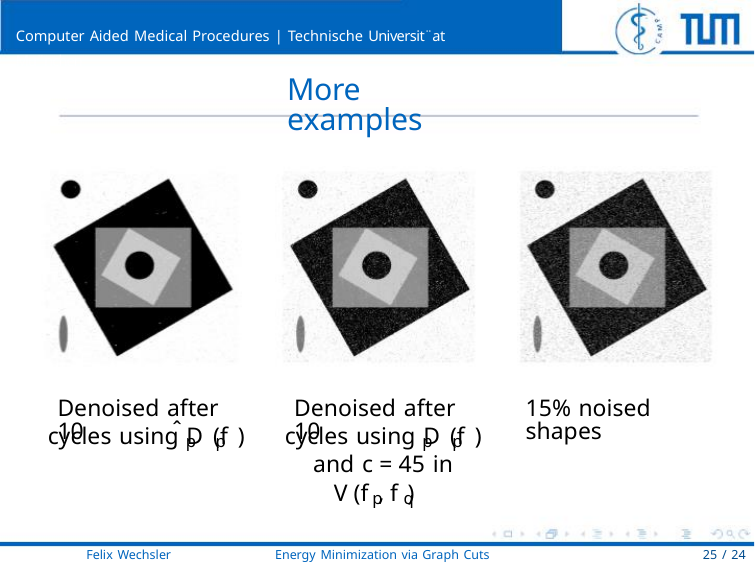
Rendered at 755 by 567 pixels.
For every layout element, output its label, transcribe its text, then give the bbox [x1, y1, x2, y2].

text_box Denoised after 10 [294, 398, 487, 426]
text_box Denoised after 10 [57, 398, 250, 426]
text_box 15% noised shapes [525, 398, 729, 444]
text_box p [215, 434, 250, 452]
text_box cycles using D (f ) [47, 426, 260, 450]
text_box 25 / 24 [702, 549, 755, 563]
text_box Computer Aided Medical Procedures | Technische Universit¨at Mu¨nchen [15, 18, 482, 70]
text_box q [403, 490, 437, 508]
text_box and c = 45 in V (f , f ) [313, 454, 468, 506]
text_box p [185, 434, 215, 452]
text_box p [372, 490, 403, 508]
text_box p [422, 434, 452, 452]
text_box ˆ [172, 420, 209, 426]
text_box cycles using D (f ) [284, 426, 497, 450]
text_box p [452, 434, 487, 452]
text_box Felix Wechsler [86, 549, 185, 563]
text_box More examples [287, 76, 494, 137]
text_box Energy Minimization via Graph Cuts [275, 549, 502, 563]
text_box [0, 0, 755, 567]
